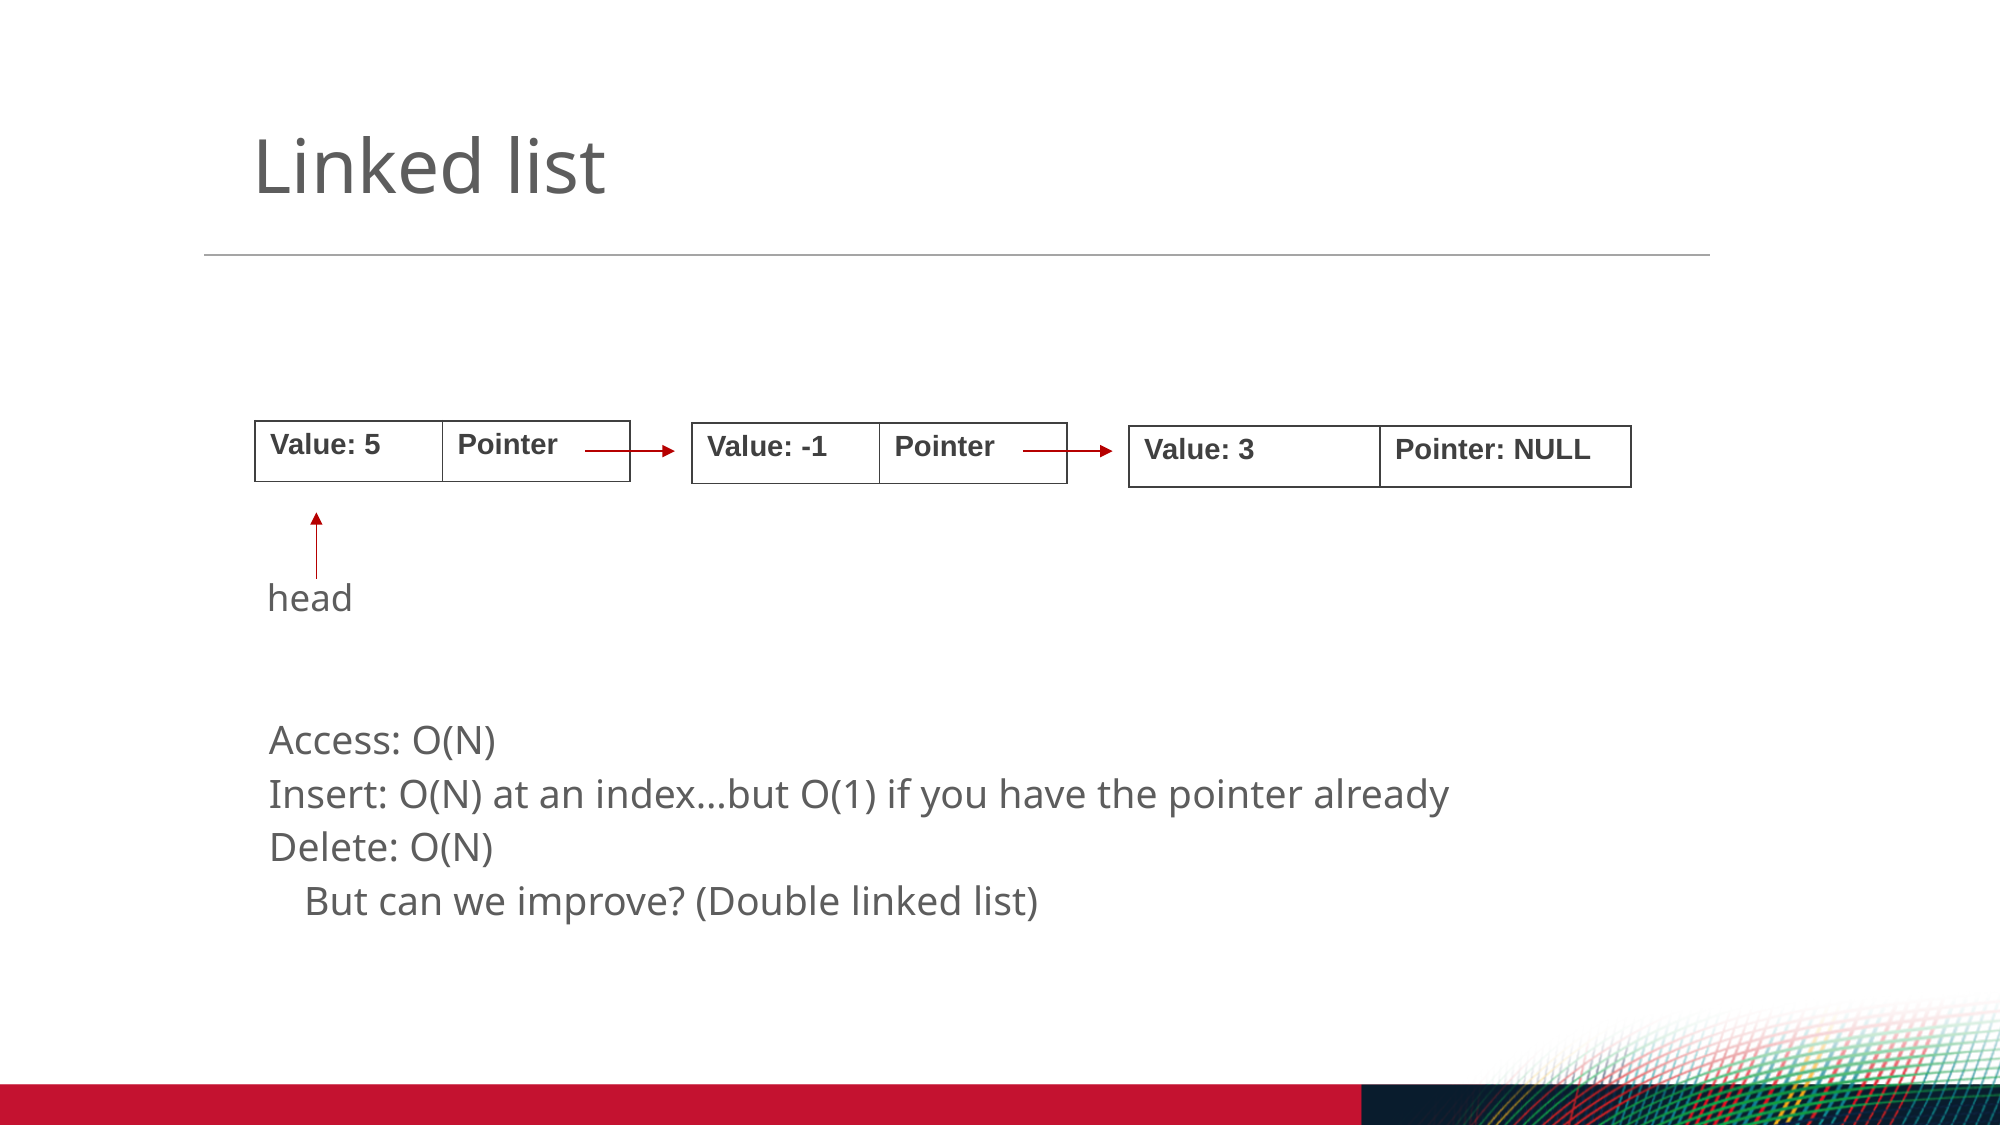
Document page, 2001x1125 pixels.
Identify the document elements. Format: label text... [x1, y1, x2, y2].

table_header Value: 3 [1130, 427, 1379, 486]
list Linked list [204, 116, 1170, 223]
table_header Pointer [443, 422, 629, 481]
table_header Pointer [880, 424, 1066, 483]
list Access: O(N) Insert: O(N) at an index…but O(1) if you have the pointer already Delete: O(N) But can we improve? (Double linked list) [226, 705, 1674, 935]
text_box head [226, 564, 572, 631]
picture [0, 958, 2000, 1125]
table_header Pointer: NULL [1381, 427, 1630, 486]
table_header Value: -1 [693, 424, 879, 483]
table_header Value: 5 [256, 422, 442, 481]
